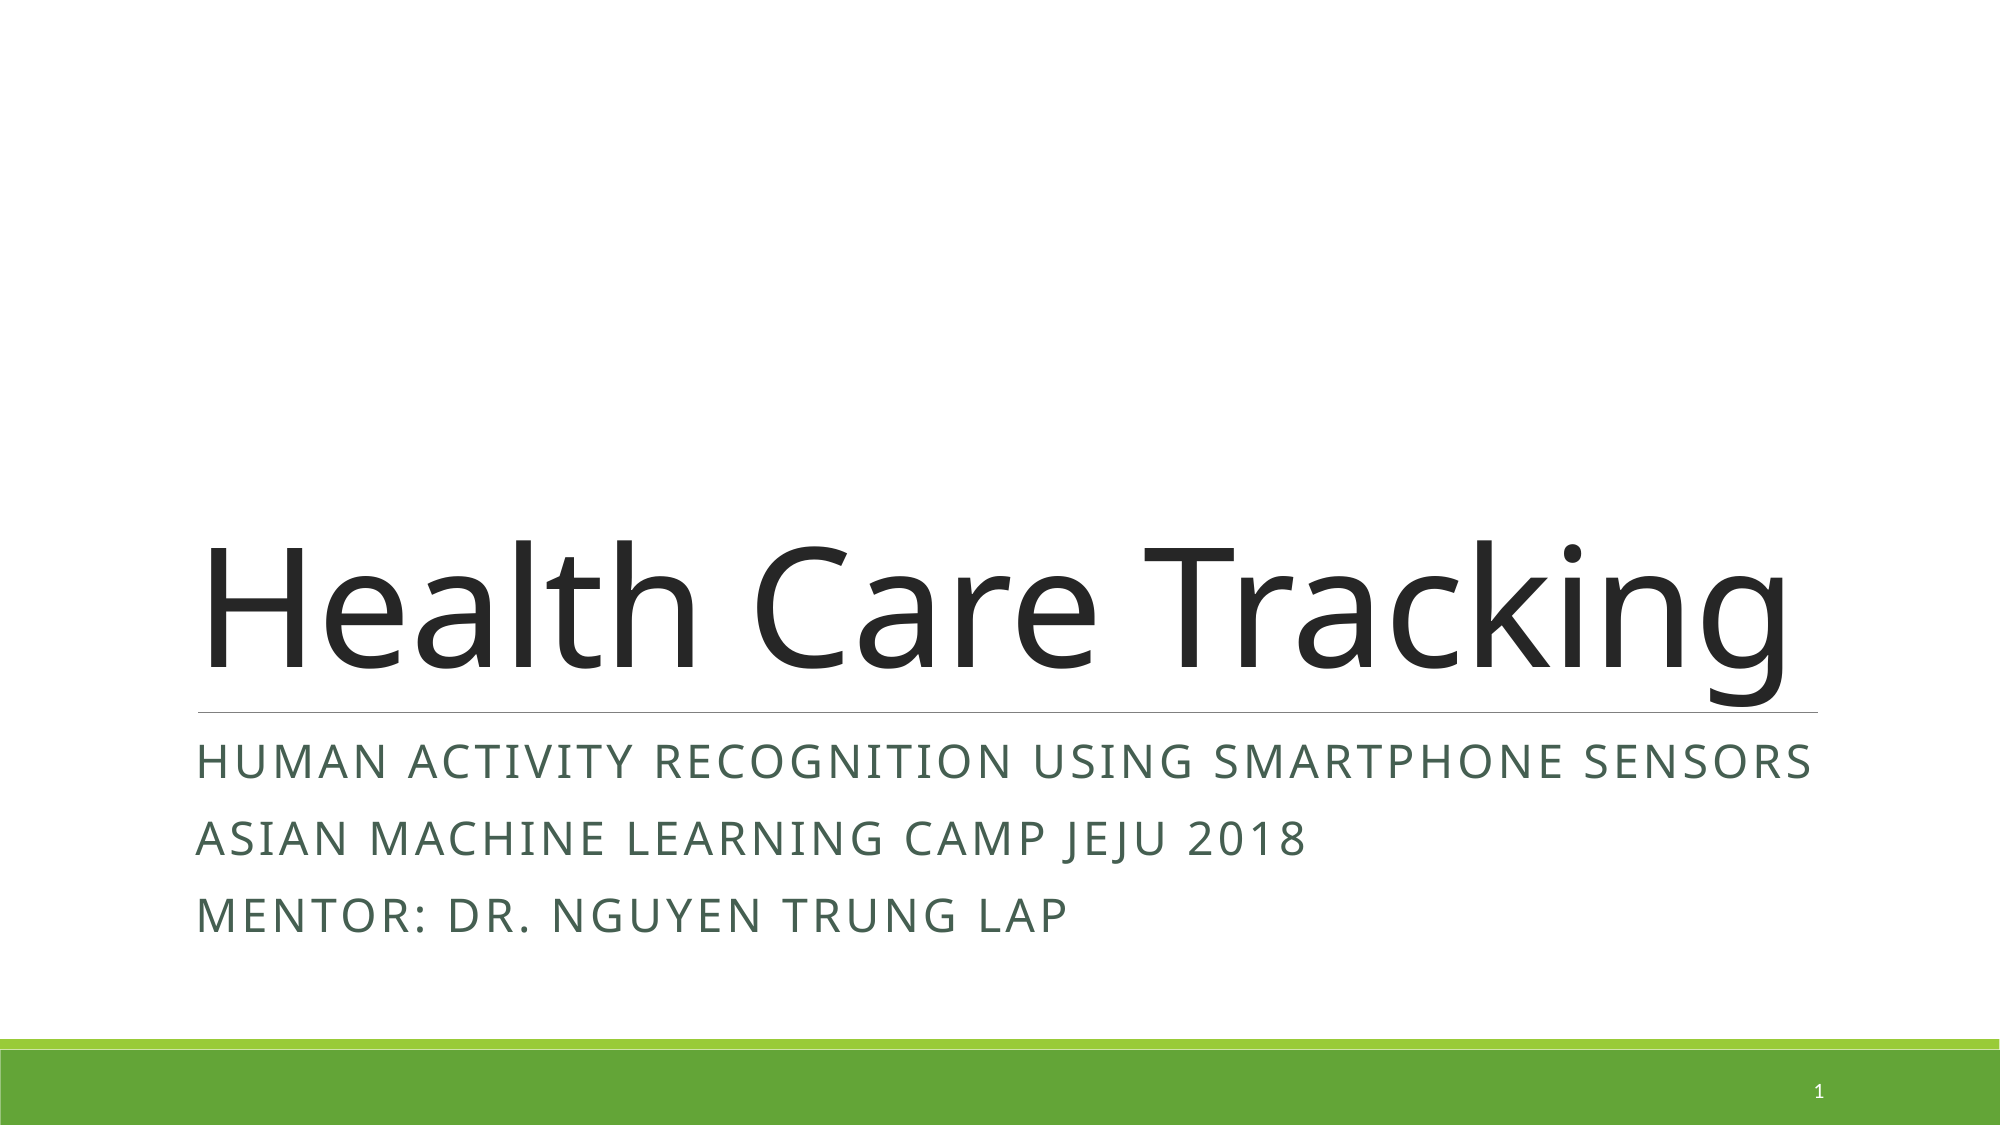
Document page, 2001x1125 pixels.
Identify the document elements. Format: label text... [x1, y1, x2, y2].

slide_number 1 [1624, 1059, 1840, 1120]
subtitle Human activity recognition using smartphone sensors Asian machine learning camp jeju 2018 Mentor: Dr. NGUYEN TRUNG LAP [180, 730, 1831, 964]
title Health Care Tracking [180, 124, 1830, 710]
